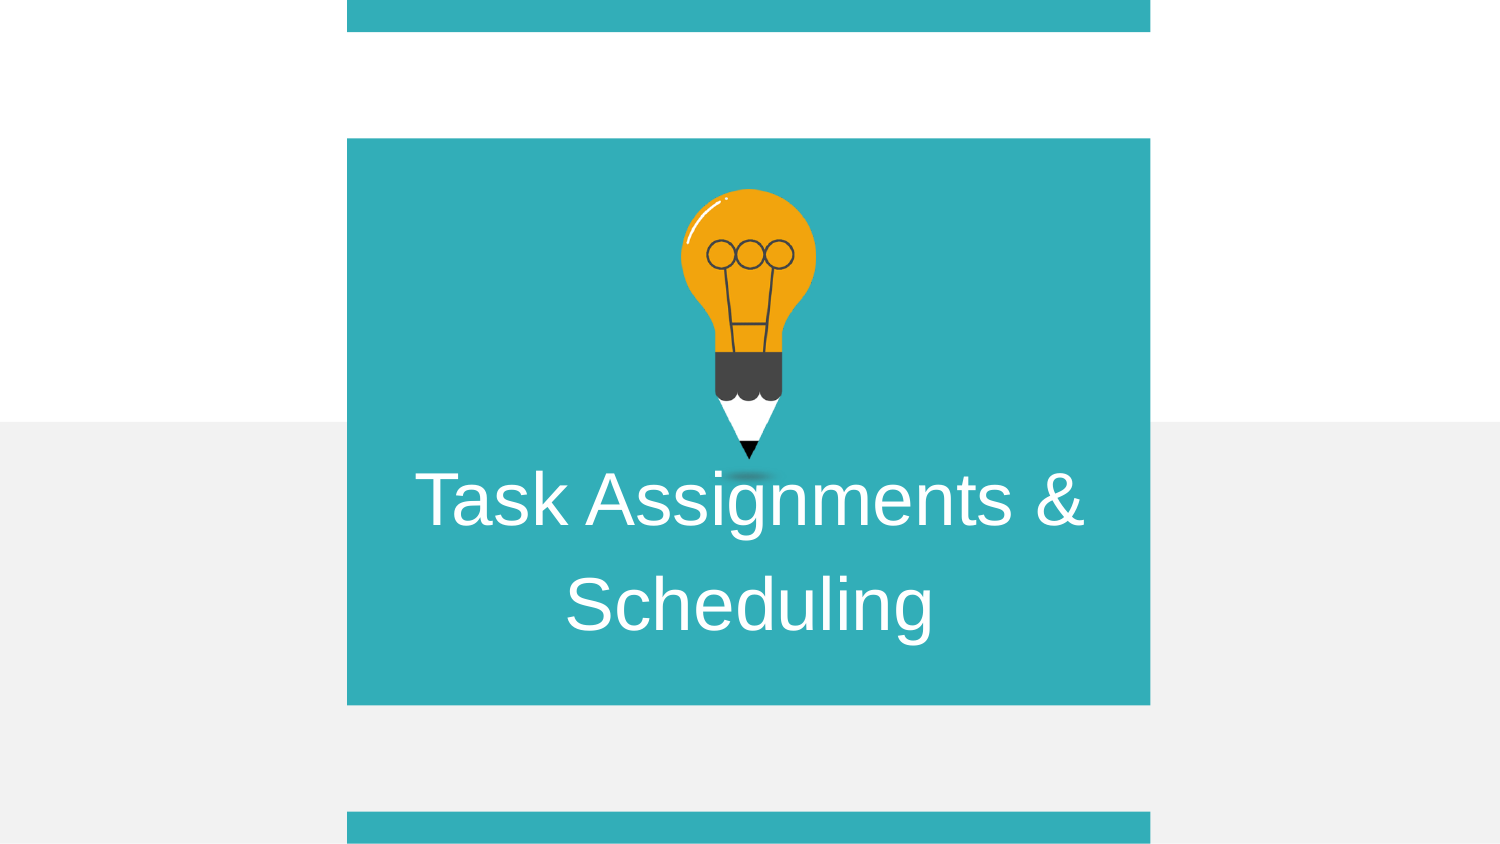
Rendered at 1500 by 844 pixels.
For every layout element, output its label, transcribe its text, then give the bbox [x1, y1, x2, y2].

picture [681, 189, 816, 487]
list Task Assignments & Scheduling [348, 500, 1152, 595]
